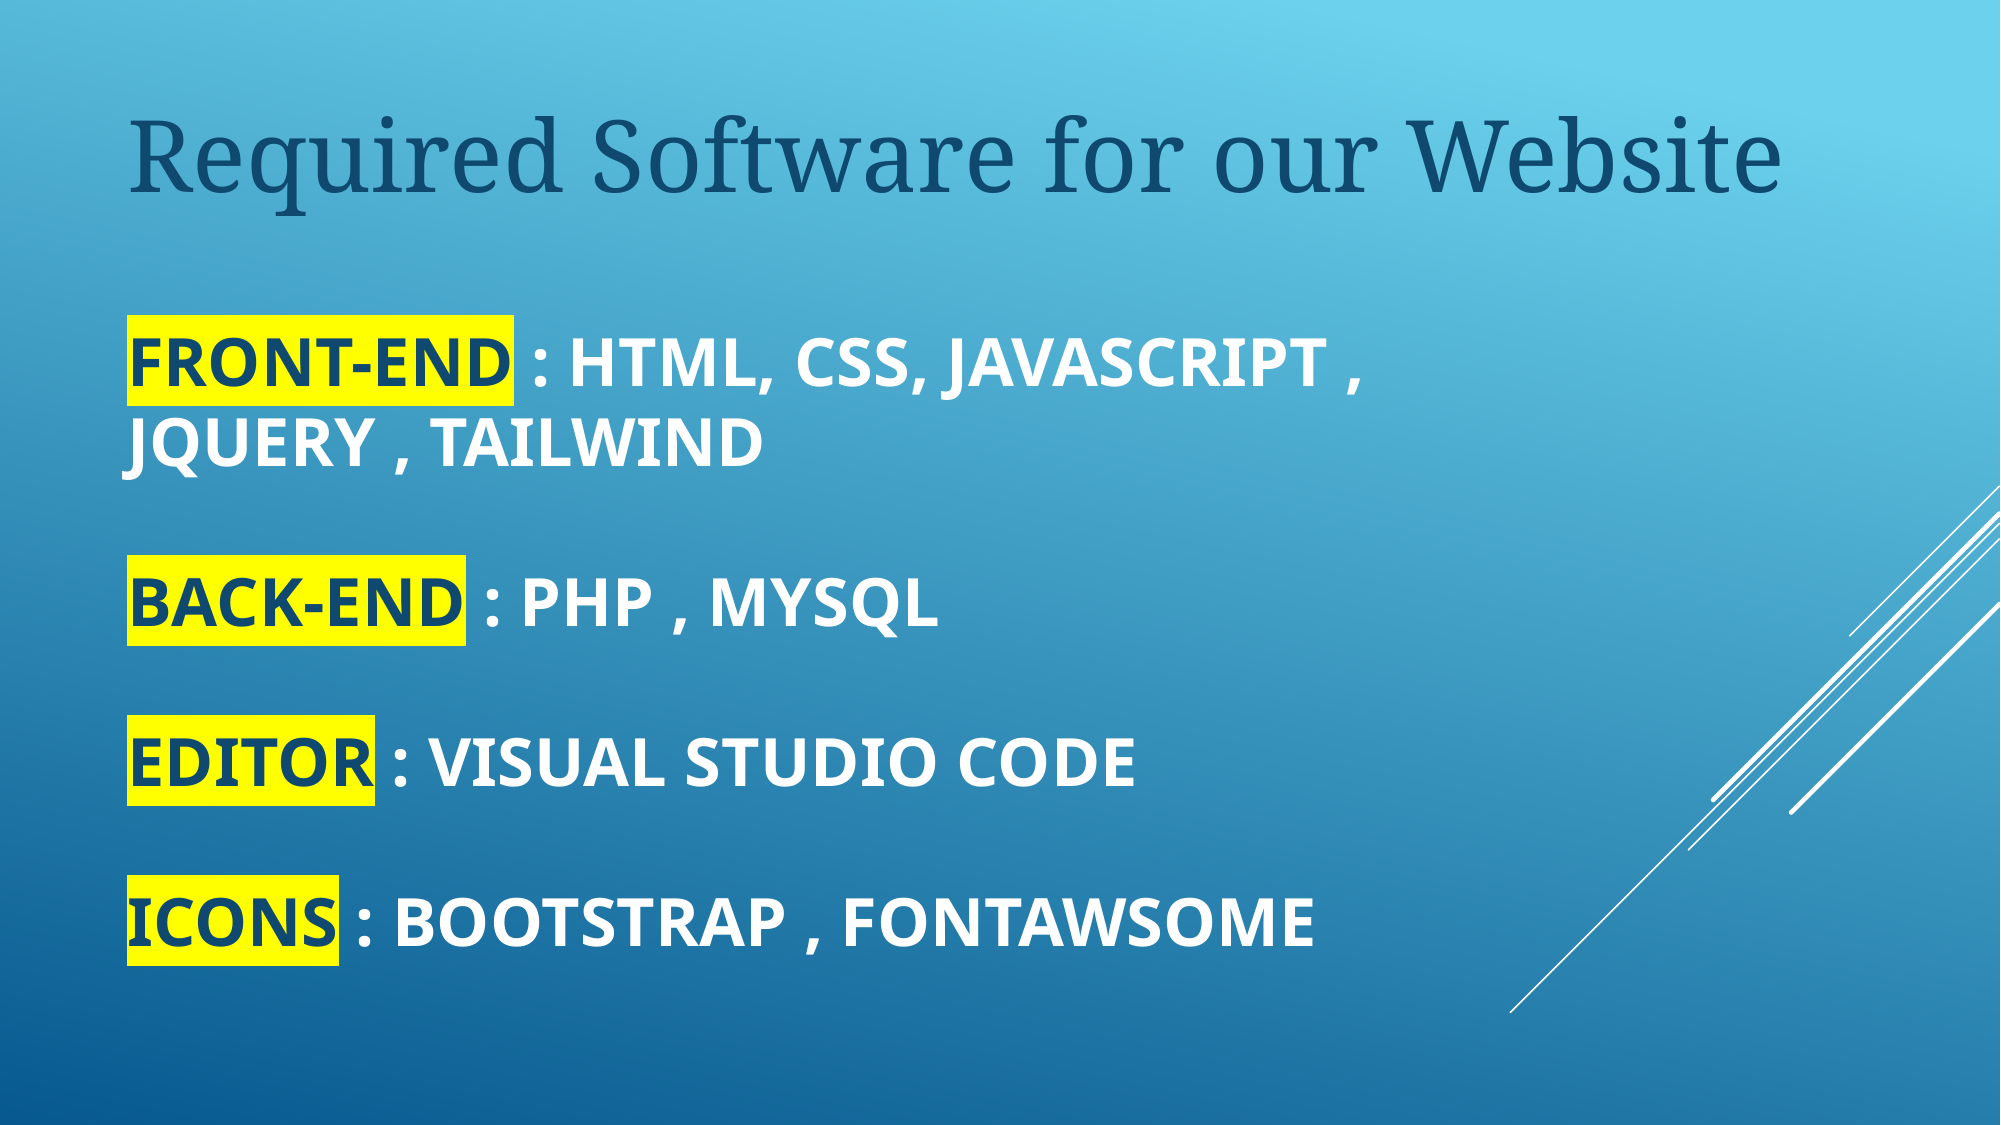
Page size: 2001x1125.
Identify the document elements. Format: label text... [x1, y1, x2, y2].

title Front-end : HTML, CSS, JavaScript , jQuery , tailwind Back-end : PHP , MYSQL Editor : Visual Studio Code Icons : Bootstrap , fontawsome [112, 295, 1513, 984]
list Required Software for our Website [112, 28, 1979, 277]
